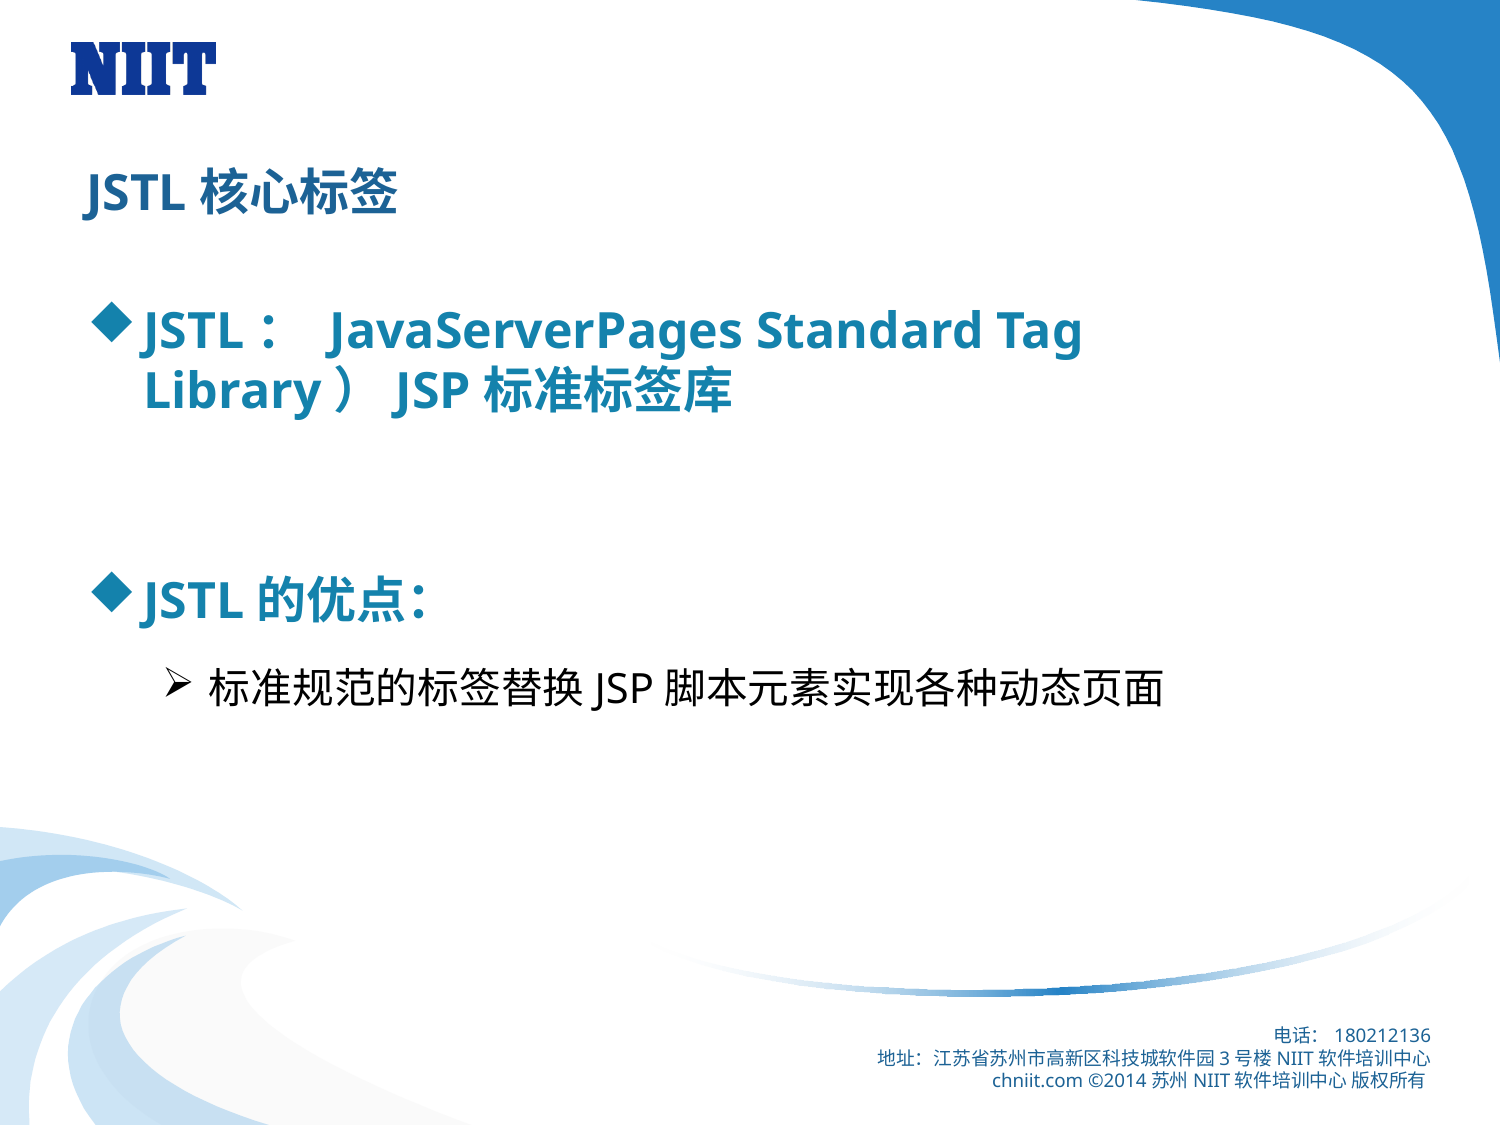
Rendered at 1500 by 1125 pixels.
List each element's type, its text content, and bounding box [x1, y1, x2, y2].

list JSTL： JavaServerPages Standard Tag Library）JSP标准标签库 JSTL的优点： 标准规范的标签替换JSP脚本元素实现各种动态页面 [72, 291, 1425, 983]
title JSTL核心标签 [71, 131, 1422, 250]
picture [71, 42, 216, 95]
